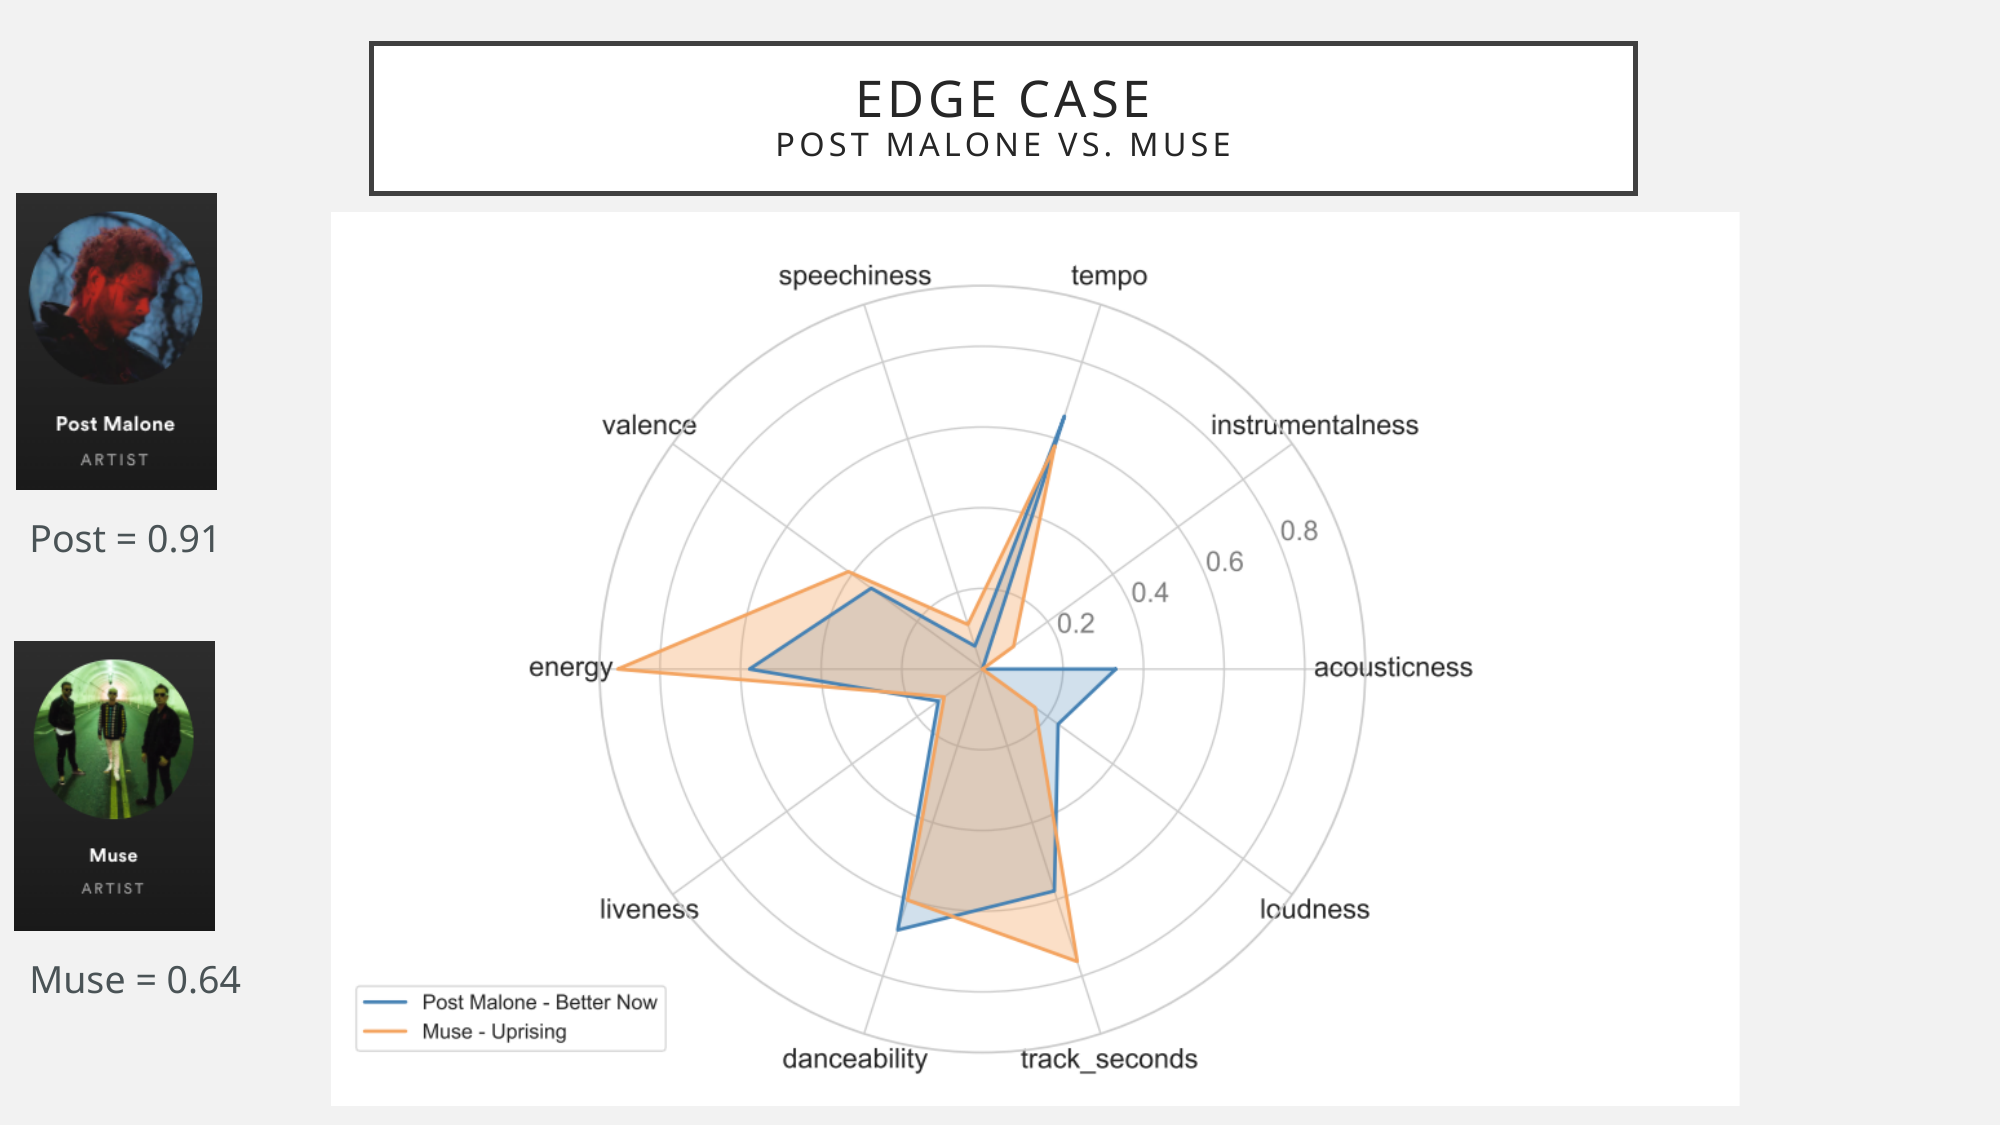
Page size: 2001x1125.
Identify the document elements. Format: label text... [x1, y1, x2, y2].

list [331, 212, 1740, 1106]
picture [16, 193, 217, 490]
text_box Muse = 0.64 [14, 949, 331, 1009]
text_box Edge case Post Malone vs. muse [371, 43, 1636, 194]
picture [14, 641, 215, 931]
text_box Post = 0.91 [14, 507, 331, 567]
